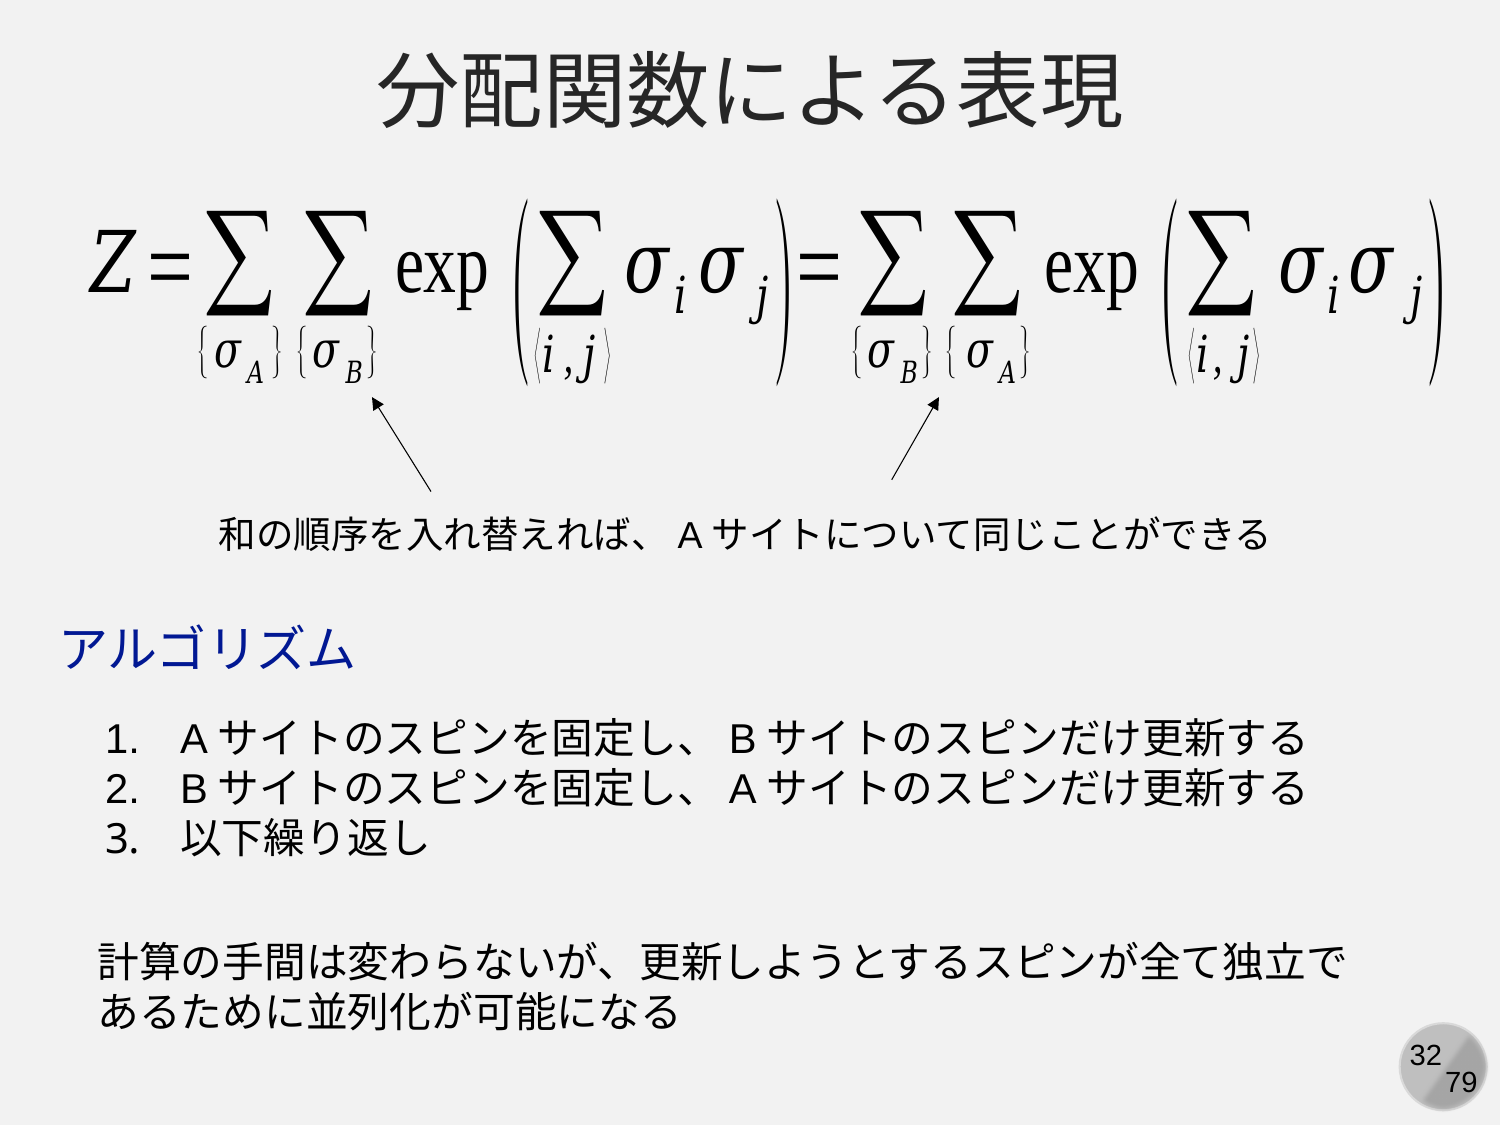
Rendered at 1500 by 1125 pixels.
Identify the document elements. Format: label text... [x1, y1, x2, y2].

text_box Aサイトのスピンを固定し、Bサイトのスピンだけ更新する Bサイトのスピンを固定し、Aサイトのスピンだけ更新する 以下繰り返し [90, 704, 1325, 869]
text_box アルゴリズム [43, 609, 372, 685]
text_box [371, 397, 431, 492]
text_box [891, 397, 939, 480]
text_box 和の順序を入れ替えれば、Aサイトについて同じことができる [203, 503, 1288, 564]
text_box 計算の手間は変わらないが、更新しようとするスピンが全て独立で あるために並列化が可能になる [82, 928, 1363, 1044]
list 分配関数による表現 [0, 31, 1500, 155]
